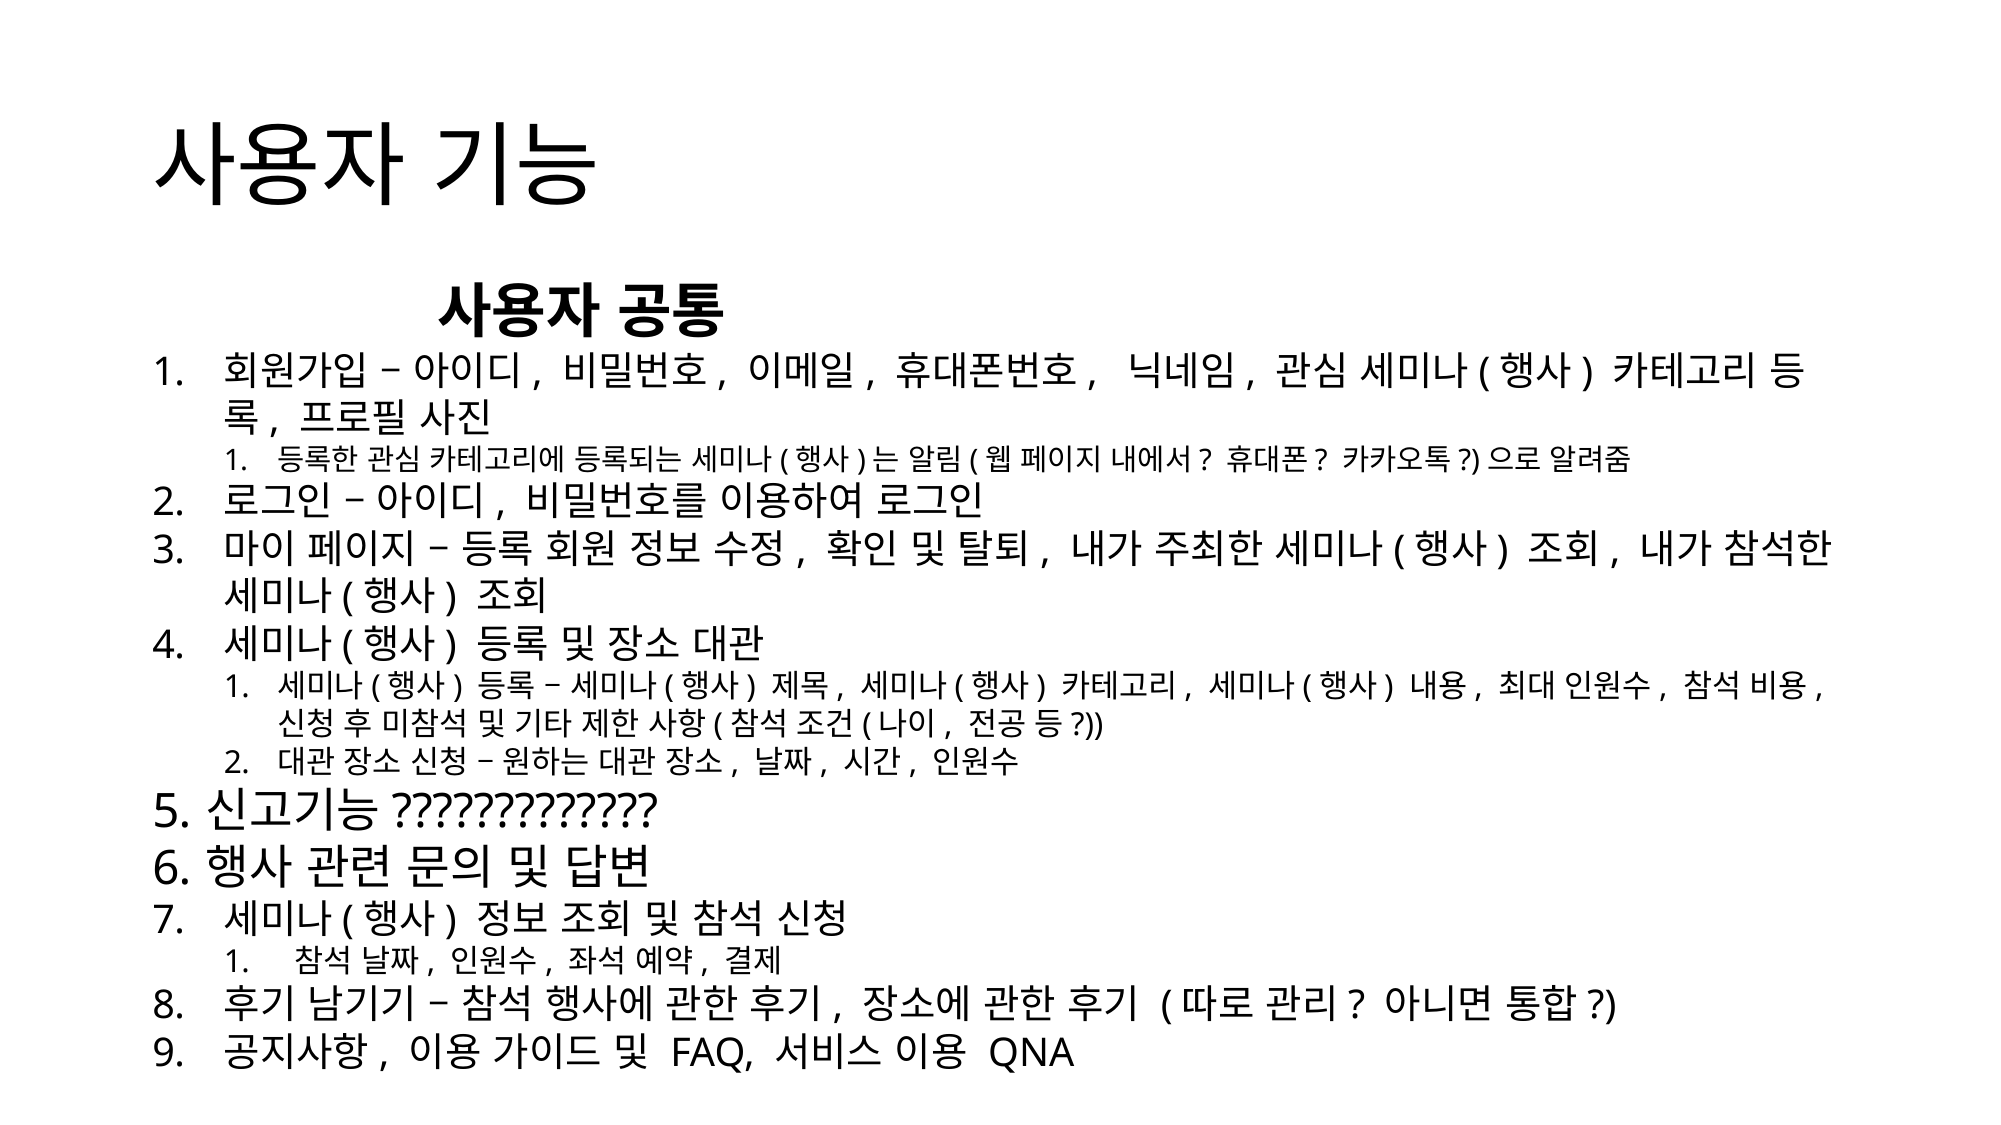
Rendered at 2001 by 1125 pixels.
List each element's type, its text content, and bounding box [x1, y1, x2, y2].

title 사용자 기능 [137, 59, 1863, 231]
list 사용자 공통 회원가입 – 아이디, 비밀번호, 이메일, 휴대폰번호, 닉네임, 관심 세미나(행사) 카테고리 등록, 프로필 사진 등록한 관심 카테고리에 등록되는 세미나(행사)는 알림(웹 페이지 내에서? 휴대폰? 카카오톡?)으로 알려줌 로그인 – 아이디, 비밀번호를 이용하여 로그인 마이 페이지 – 등록 회원 정보 수정, 확인 및 탈퇴, 내가 주최한 세미나(행사) 조회, 내가 참석한 세미나(행사) 조회 세미나(행사) 등록 및 장소 대관 세미나(행사) 등록 – 세미나(행사) 제목, 세미나(행사) 카테고리, 세미나(행사) 내용, 최대 인원수, 참석 비용, 신청 후 미참석 및 기타 제한 사항(참석 조건(나이, 전공 등?)) 대관 장소 신청 – 원하는 대관 장소, 날짜, 시간, 인원수 신고기능????????????? 행사 관련 문의 및 답변 세미나(행사) 정보 조회 및 참석 신청 참석 날짜, 인원수, 좌석 예약, 결제 후기 남기기 – 참석 행사에 관한 후기, 장소에 관한 후기 (따로 관리? 아니면 통합?) 공지사항, 이용 가이드 및 FAQ, 서비스 이용 QNA [137, 231, 1863, 1087]
